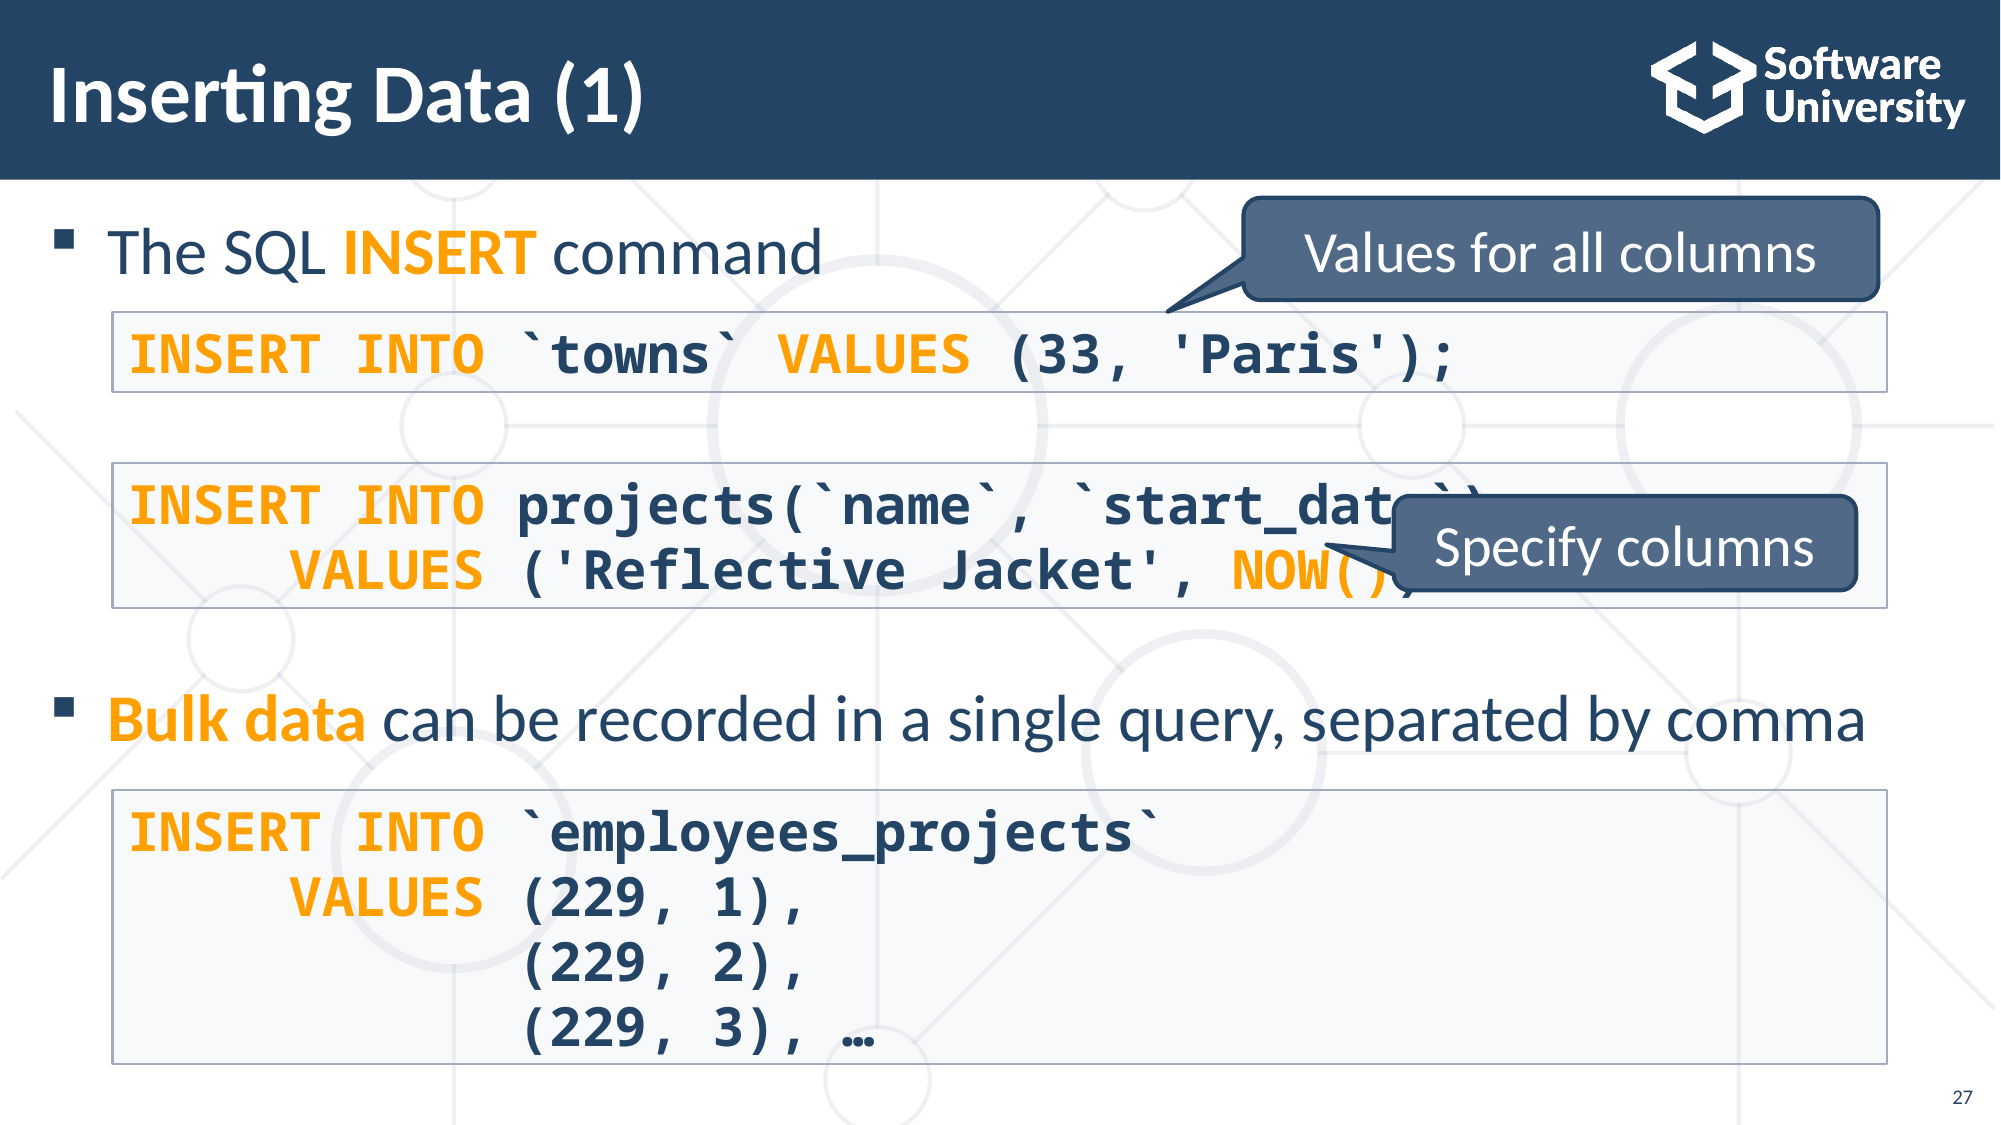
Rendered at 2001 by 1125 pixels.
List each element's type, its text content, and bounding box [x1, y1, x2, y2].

picture [1651, 41, 1966, 134]
text_box INSERT INTO `towns` VALUES (33, 'Paris'); [112, 312, 1888, 393]
text_box Values for all columns [1165, 195, 1881, 314]
text_box INSERT INTO projects(`name`, `start_date`) VALUES ('Reflective Jacket', NOW()) [112, 463, 1888, 608]
list The SQL INSERT command Bulk data can be recorded in a single query, separated by comma [31, 201, 1970, 1109]
slide_number 27 [1927, 1067, 1989, 1117]
text_box Specify columns [1324, 493, 1859, 593]
text_box INSERT INTO `employees_projects` VALUES (229, 1), (229, 2), (229, 3), … [112, 789, 1888, 1065]
title Inserting Data (1) [31, 16, 1625, 162]
